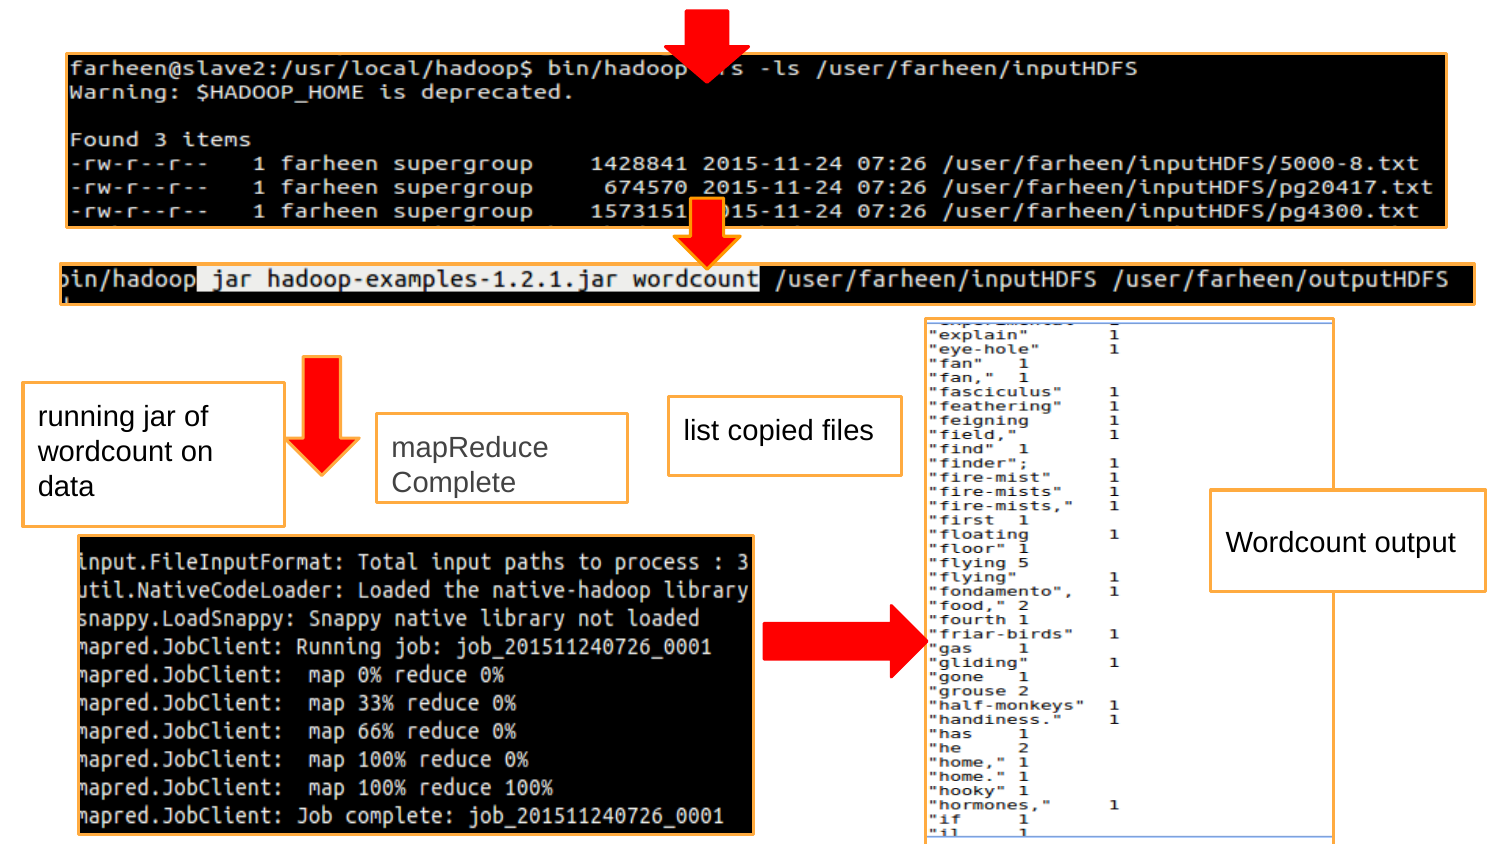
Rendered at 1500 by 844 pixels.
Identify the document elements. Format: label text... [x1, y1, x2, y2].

text_box Wordcount output [1338, 490, 1486, 592]
picture [61, 265, 1473, 304]
text_box list copied files [668, 396, 902, 476]
text_box [665, 10, 749, 53]
text_box running jar of wordcount on data [22, 382, 285, 527]
text_box mapReduce Complete [376, 413, 628, 503]
text_box [673, 235, 741, 263]
text_box [764, 605, 921, 677]
picture [926, 319, 1332, 844]
text_box [285, 356, 360, 476]
picture [68, 54, 1446, 227]
picture [79, 537, 753, 833]
